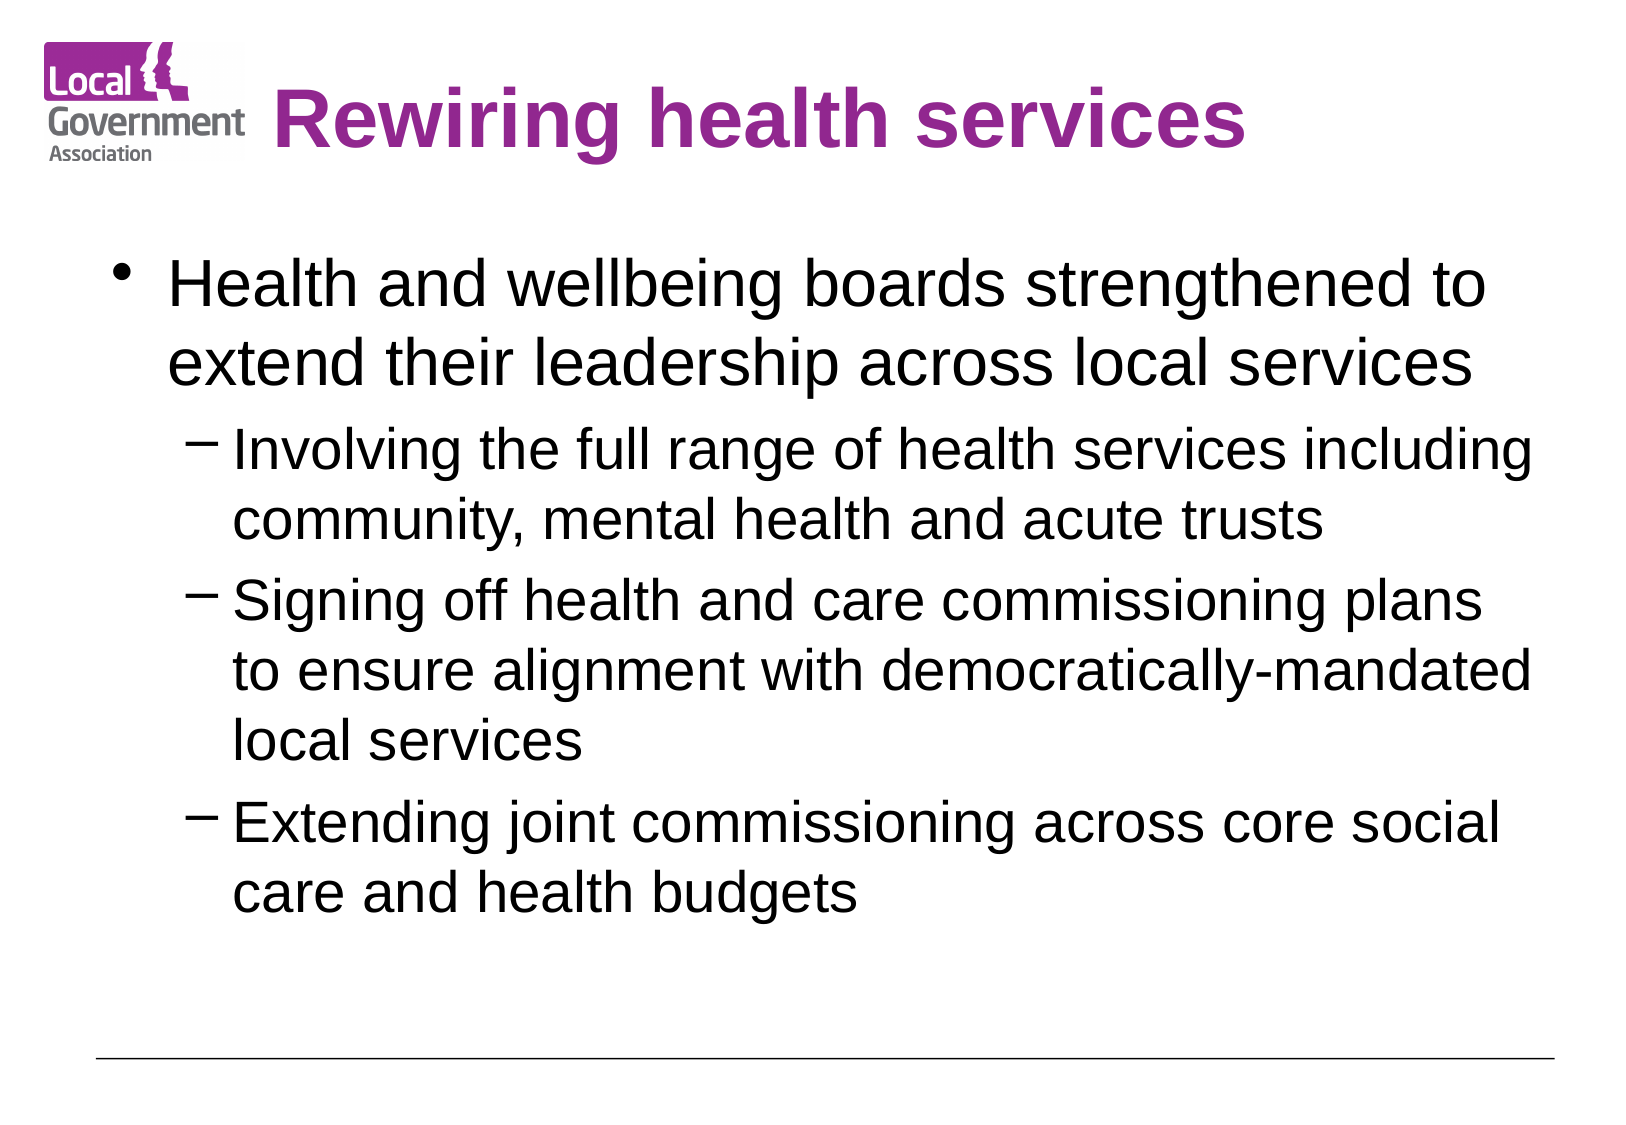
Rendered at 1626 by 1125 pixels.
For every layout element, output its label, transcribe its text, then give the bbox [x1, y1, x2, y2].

picture [44, 42, 245, 161]
list Health and wellbeing boards strengthened to extend their leadership across local services Involving the full range of health services including community, mental health and acute trusts Signing off health and care commissioning plans to ensure alignment with democratically-mandated local services Extending joint commissioning across core social care and health budgets [95, 231, 1559, 1006]
title Rewiring health services [257, 66, 1404, 162]
